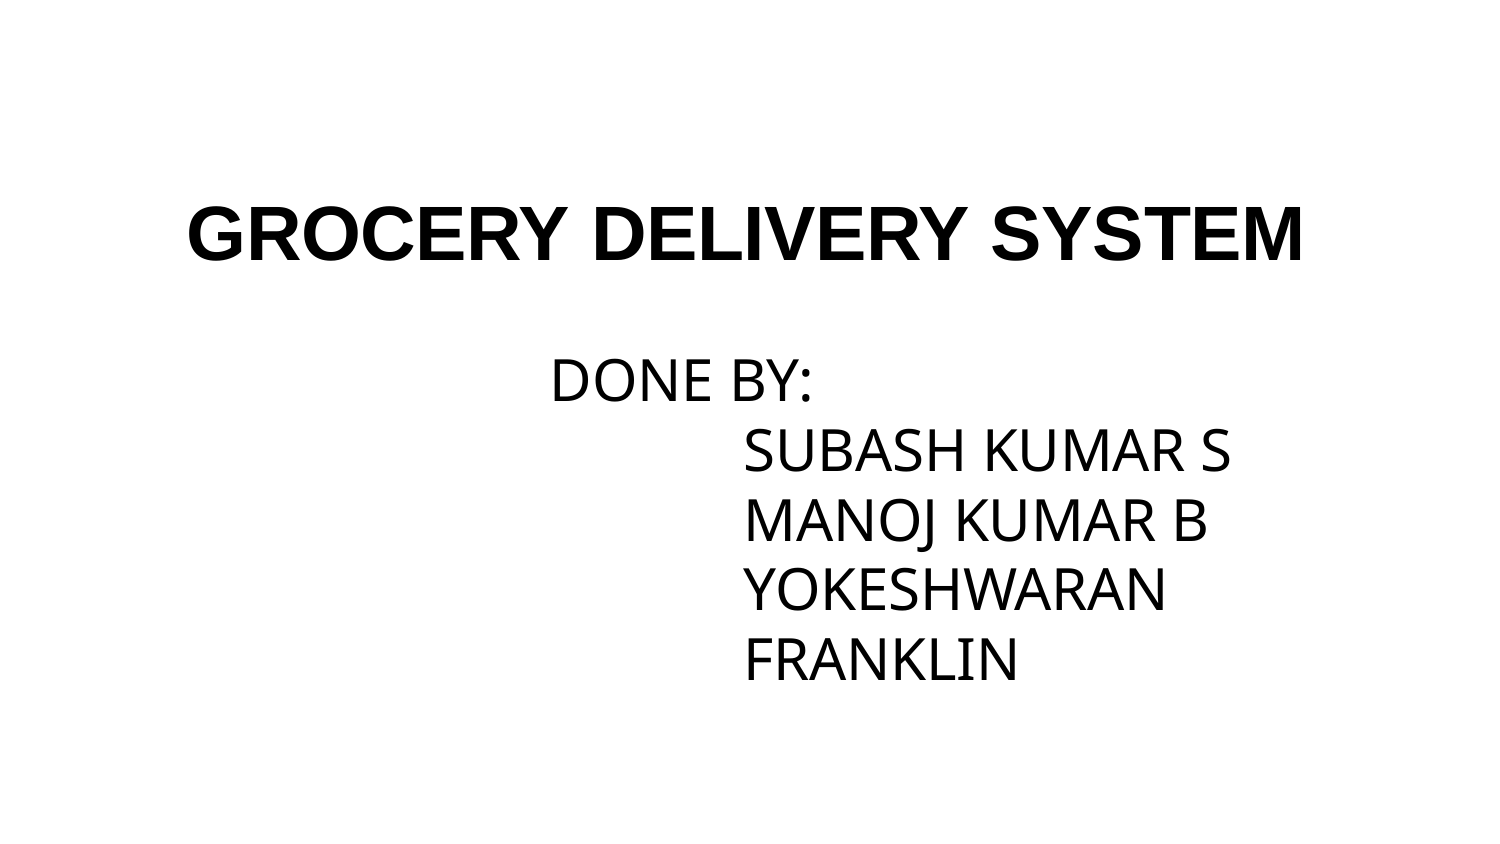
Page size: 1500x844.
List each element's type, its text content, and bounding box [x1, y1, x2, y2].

text_box DONE BY: SUBASH KUMAR S MANOJ KUMAR B YOKESHWARAN FRANKLIN [547, 340, 1367, 693]
title GROCERY DELIVERY SYSTEM [184, 181, 1315, 325]
